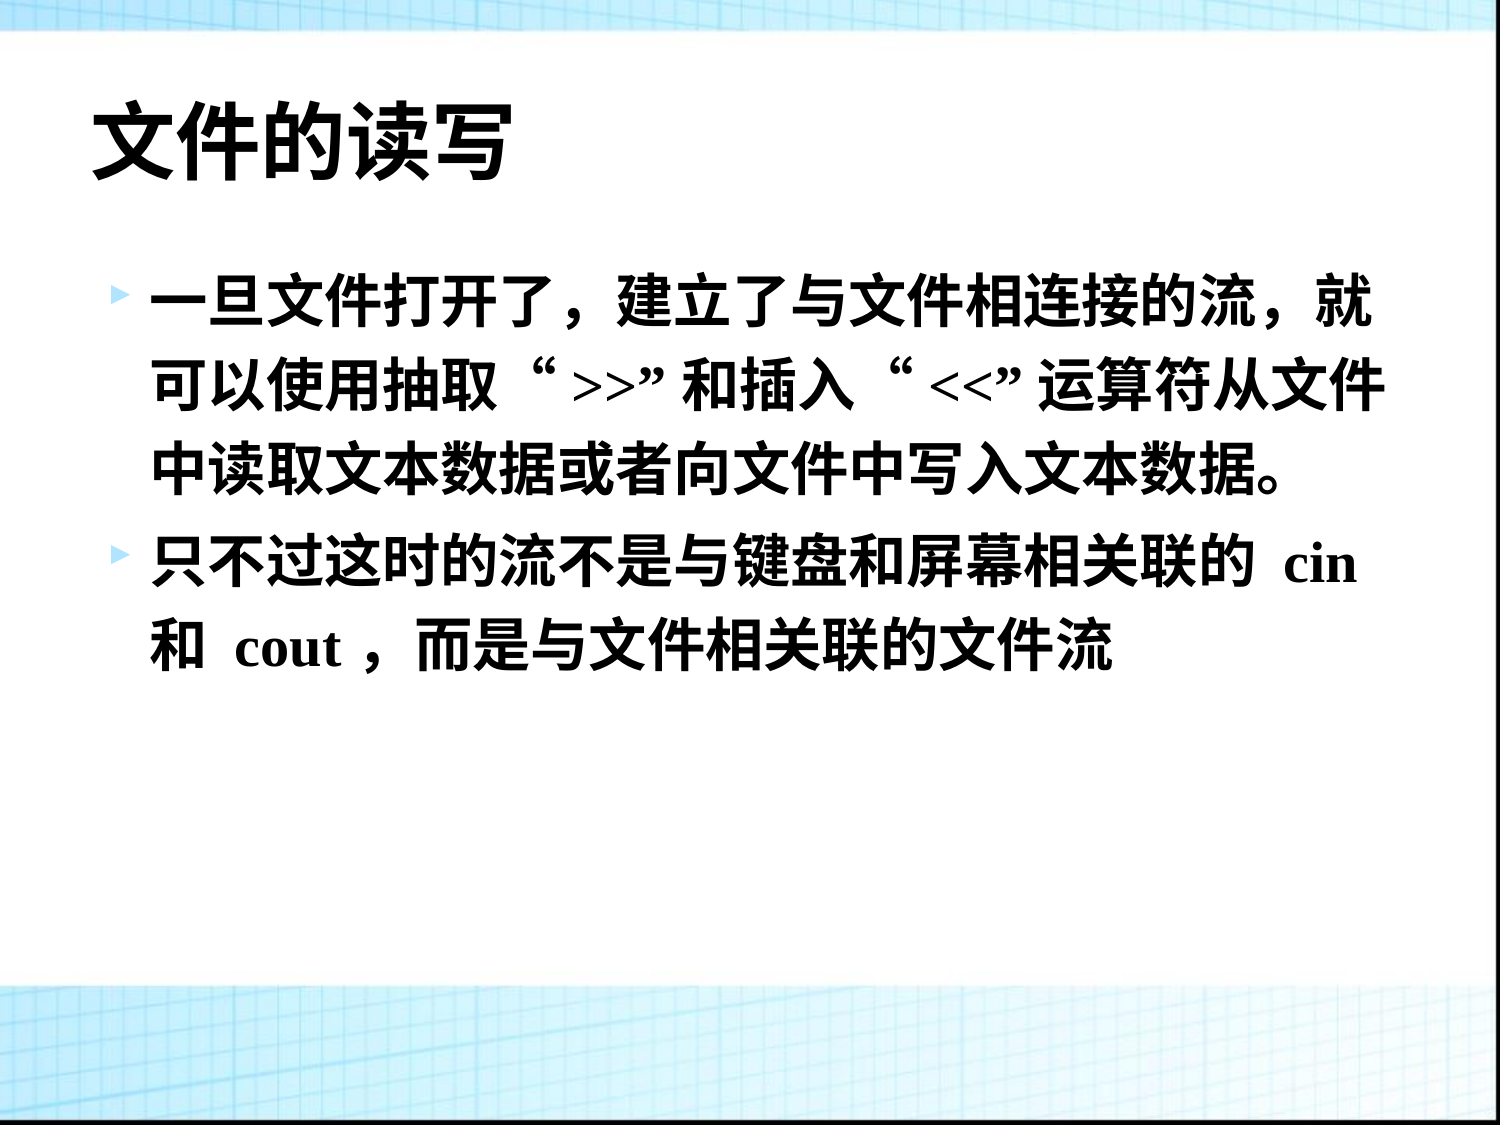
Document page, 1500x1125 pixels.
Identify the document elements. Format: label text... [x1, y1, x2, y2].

picture [0, 0, 1500, 1125]
text_box 一旦文件打开了，建立了与文件相连接的流，就可以使用抽取“>>”和插入“<<”运算符从文件中读取文本数据或者向文件中写入文本数据。 只不过这时的流不是与键盘和屏幕相关联的 cin 和 cout，而是与文件相关联的文件流 [74, 242, 1425, 986]
title 文件的读写 [75, 45, 1425, 233]
